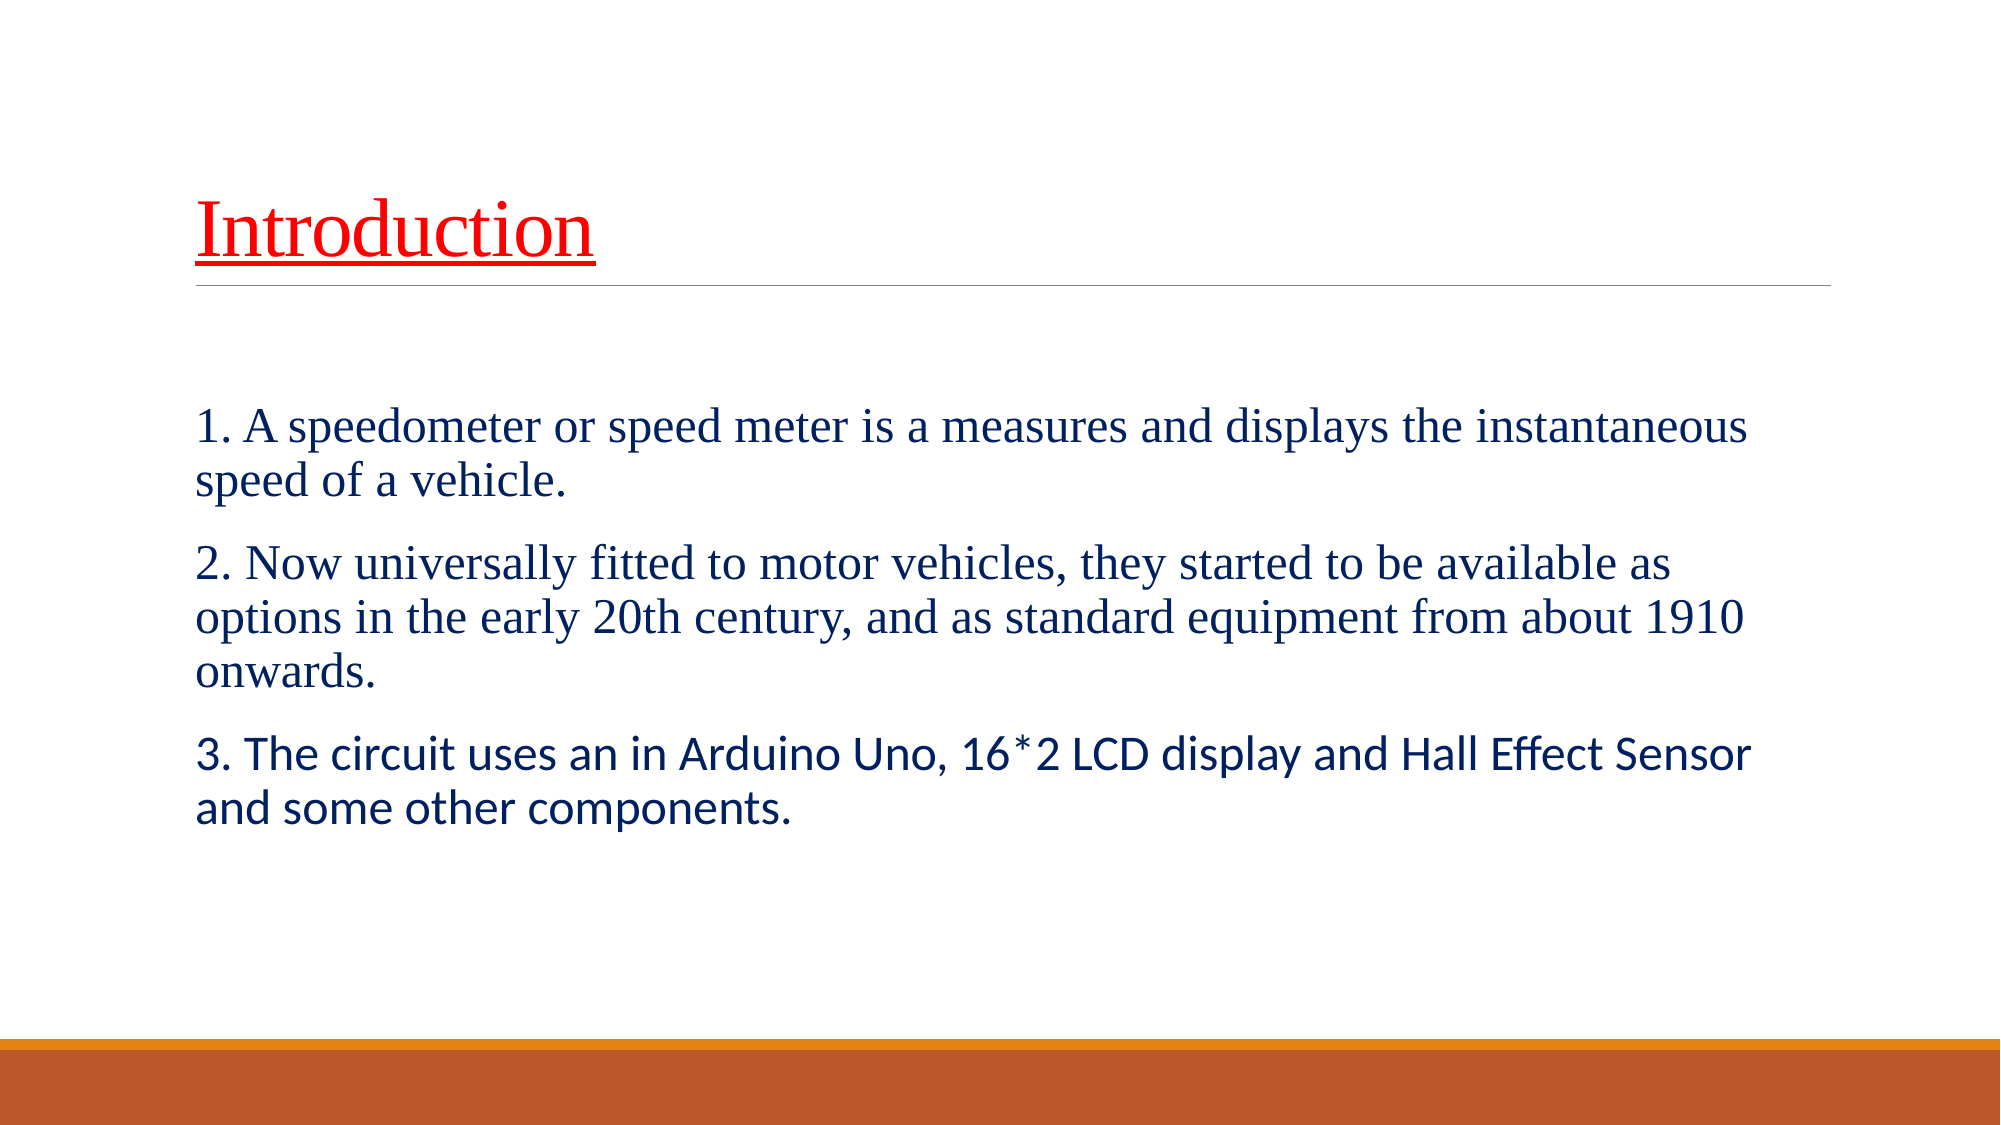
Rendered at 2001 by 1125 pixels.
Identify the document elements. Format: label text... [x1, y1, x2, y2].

list 1. A speedometer or speed meter is a measures and displays the instantaneous speed of a vehicle. 2. Now universally fitted to motor vehicles, they started to be available as options in the early 20th century, and as standard equipment from about 1910 onwards. 3. The circuit uses an in Arduino Uno, 16*2 LCD display and Hall Effect Sensor and some other components. [180, 302, 1830, 963]
title Introduction [180, 43, 1830, 282]
